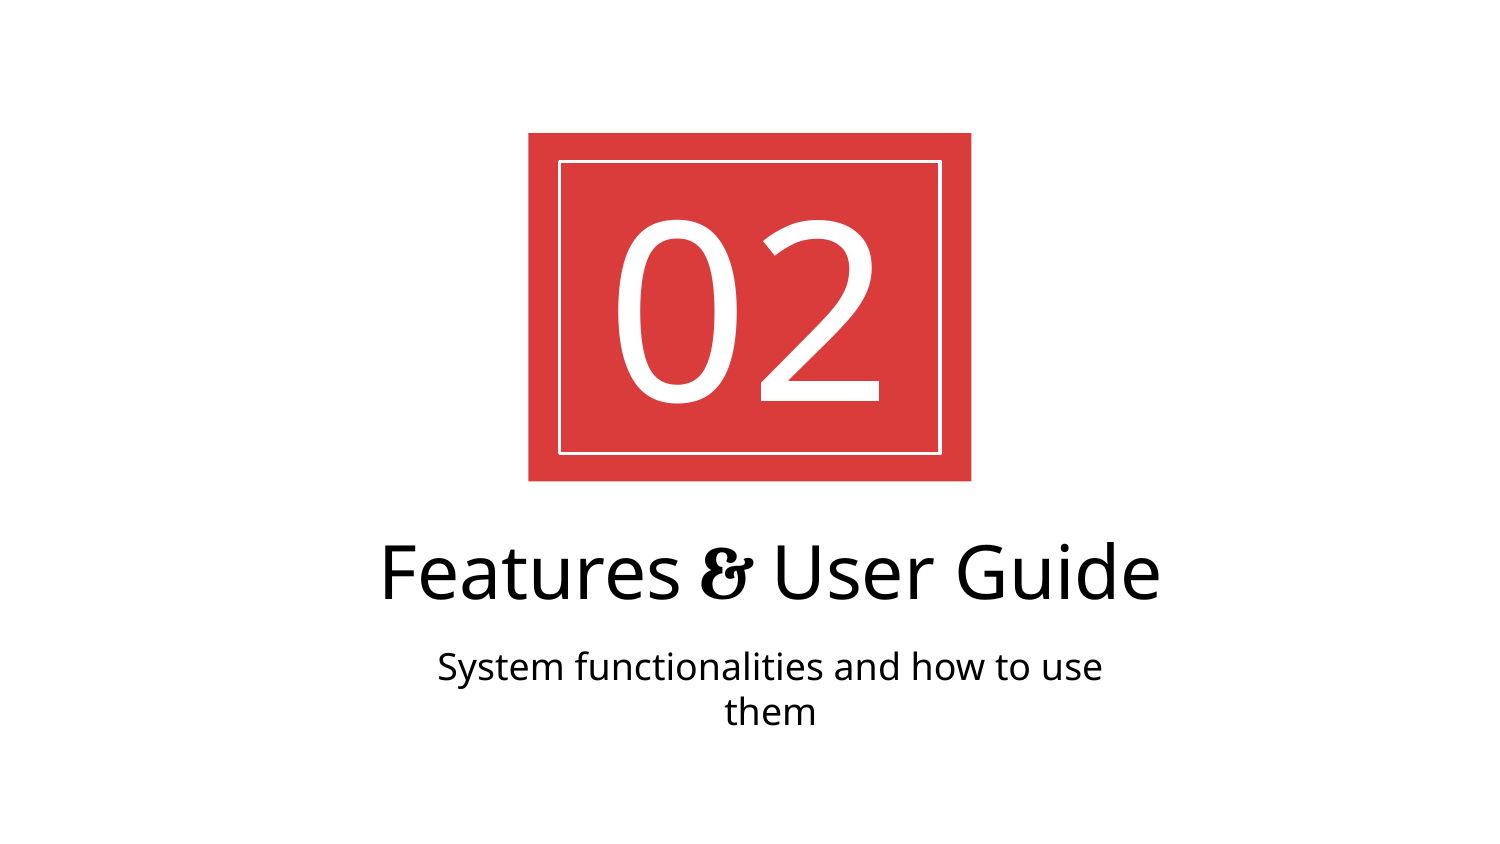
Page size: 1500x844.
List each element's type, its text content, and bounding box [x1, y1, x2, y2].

text_box [559, 440, 941, 454]
text_box [528, 133, 972, 162]
text_box [528, 440, 972, 482]
title 02 [233, 162, 1267, 440]
title Features & User Guide [212, 509, 1329, 626]
subtitle System functionalities and how to use them [393, 627, 1149, 687]
